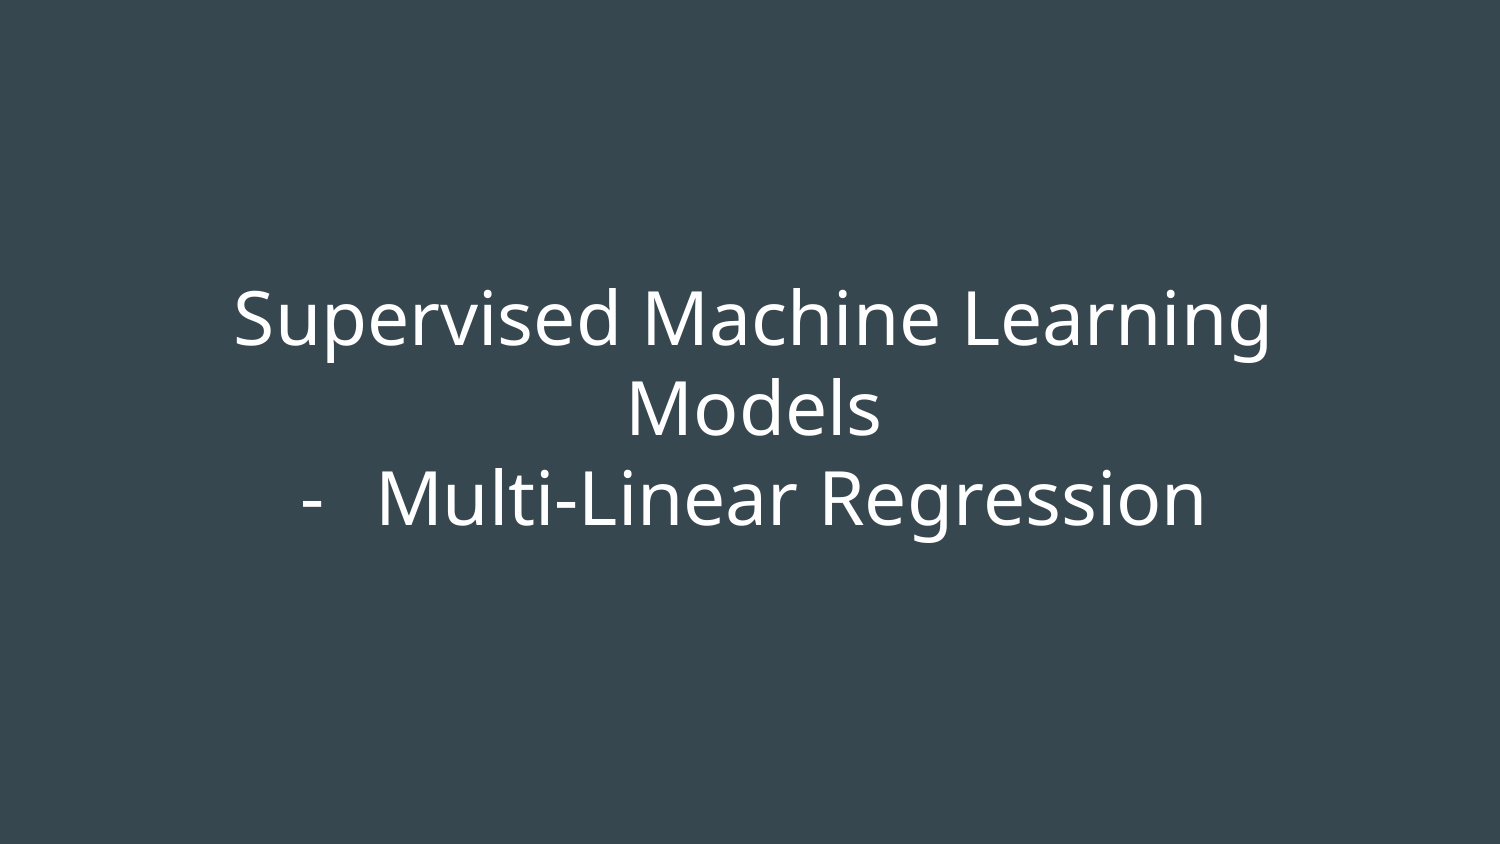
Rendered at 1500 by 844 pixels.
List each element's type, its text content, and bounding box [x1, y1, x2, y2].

title Supervised Machine Learning Models Multi-Linear Regression [110, 297, 1399, 514]
